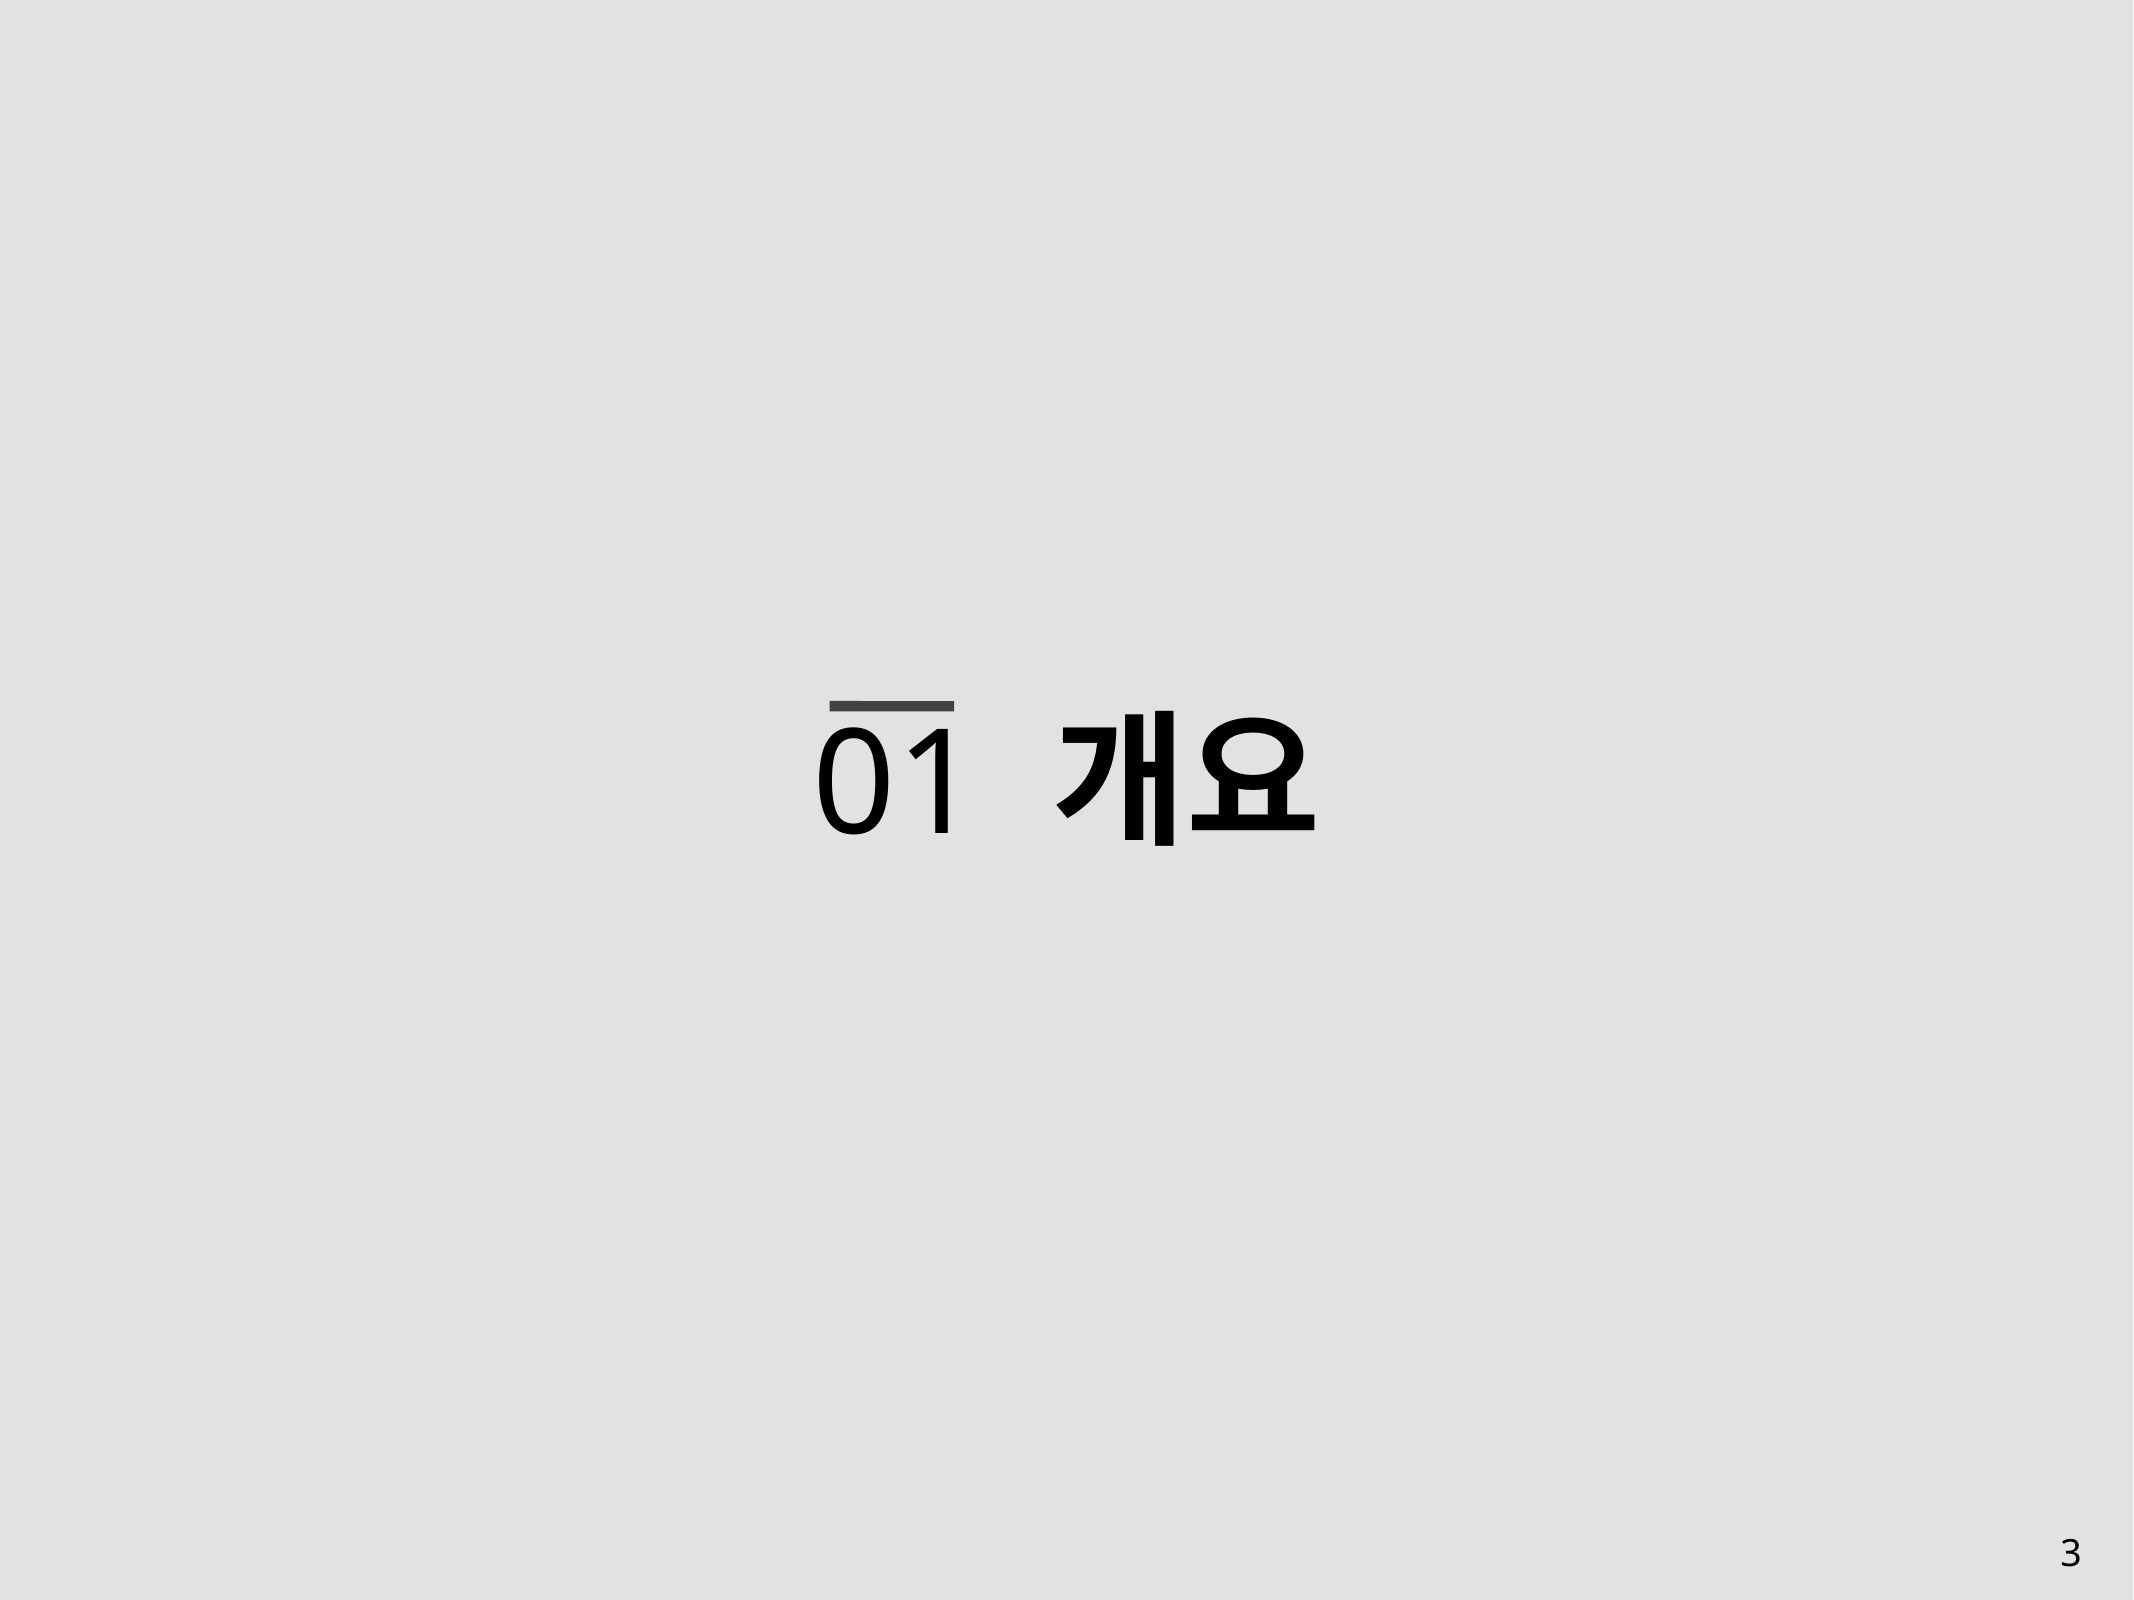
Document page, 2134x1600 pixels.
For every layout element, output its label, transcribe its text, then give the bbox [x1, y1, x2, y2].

slide_number 3 [2051, 1519, 2092, 1582]
text_box 01 개요 [804, 679, 1329, 871]
